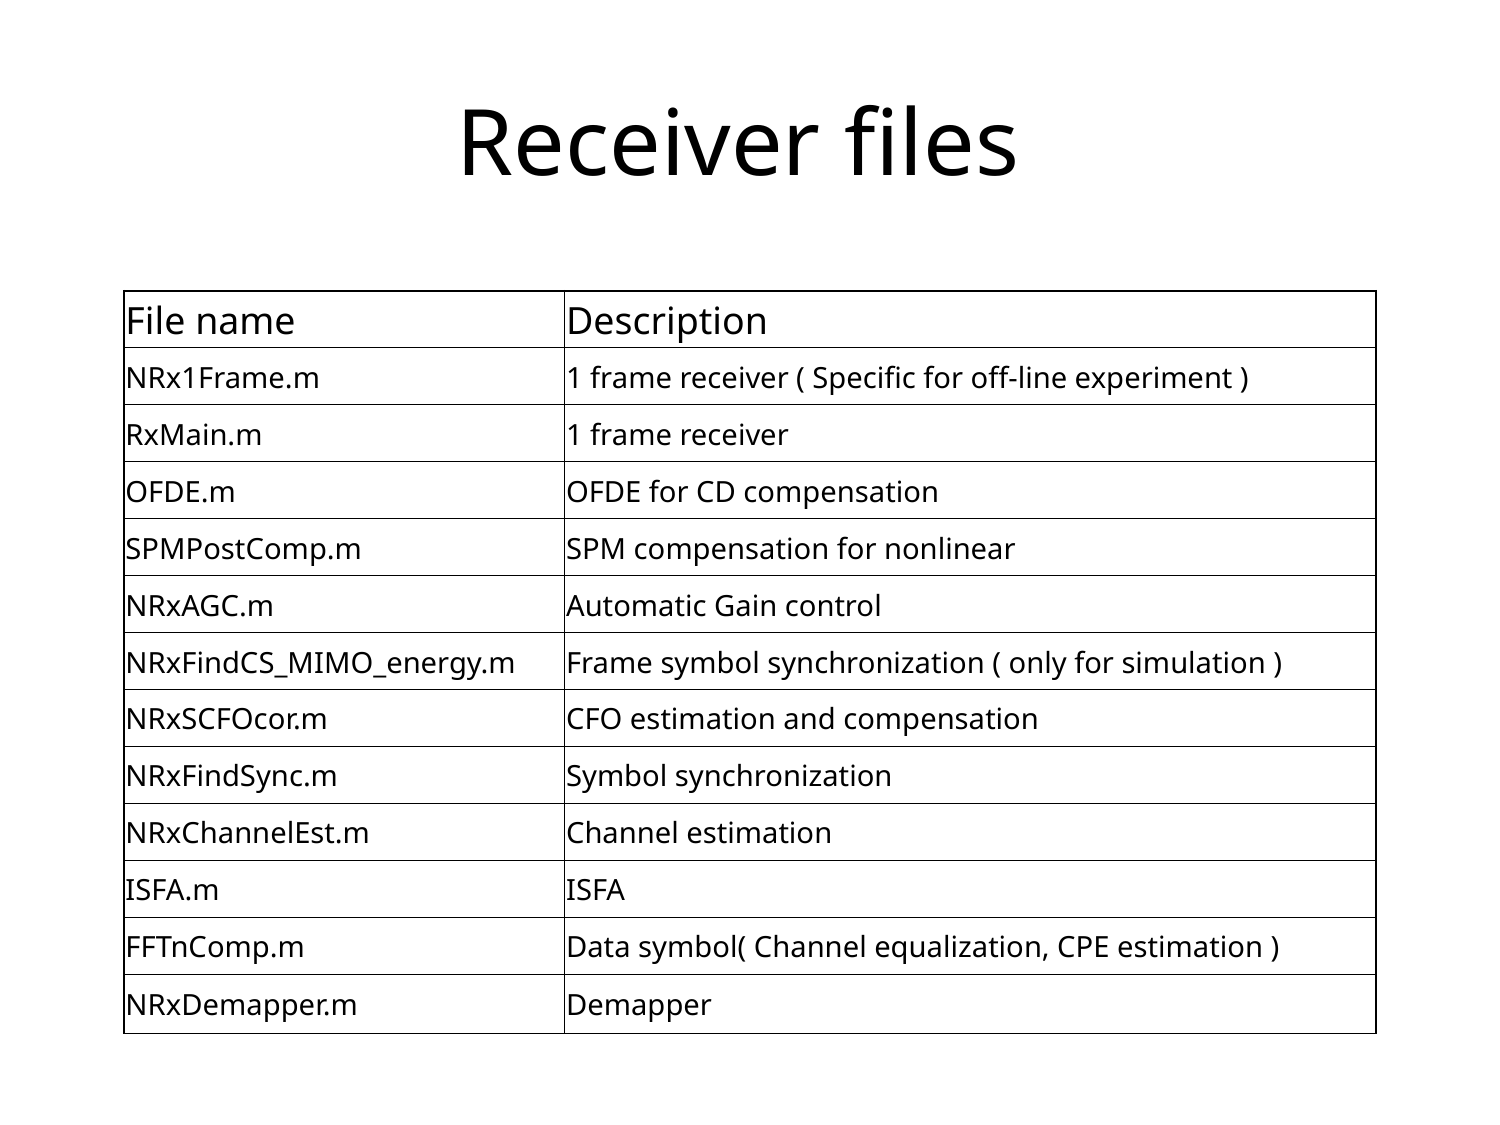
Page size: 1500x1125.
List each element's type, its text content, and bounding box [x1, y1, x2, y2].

table_cell OFDE for CD compensation [565, 462, 1375, 518]
table_cell NRxFindSync.m [125, 747, 564, 803]
table_cell Frame symbol synchronization ( only for simulation ) [565, 633, 1375, 689]
table_header File name [125, 292, 564, 347]
table_header Description [565, 292, 1375, 347]
table_cell Symbol synchronization [565, 747, 1375, 803]
table_cell Demapper [565, 975, 1375, 1033]
table_cell Data symbol( Channel equalization, CPE estimation ) [565, 918, 1375, 974]
table_cell Channel estimation [565, 804, 1375, 860]
table_cell OFDE.m [125, 462, 564, 518]
table_cell NRxSCFOcor.m [125, 690, 564, 746]
table_cell 1 frame receiver ( Specific for off-line experiment ) [565, 348, 1375, 404]
table_cell RxMain.m [125, 405, 564, 461]
table_cell ISFA.m [125, 861, 564, 917]
table_cell NRxFindCS_MIMO_energy.m [125, 633, 564, 689]
table_cell NRxChannelEst.m [125, 804, 564, 860]
table_cell Automatic Gain control [565, 576, 1375, 632]
table_cell NRx1Frame.m [125, 348, 564, 404]
table_cell NRxDemapper.m [125, 975, 564, 1033]
table_cell SPMPostComp.m [125, 519, 564, 575]
table_cell NRxAGC.m [125, 576, 564, 632]
table_cell FFTnComp.m [125, 918, 564, 974]
title Receiver files [75, 45, 1425, 233]
table_cell ISFA [565, 861, 1375, 917]
table_cell CFO estimation and compensation [565, 690, 1375, 746]
table_cell SPM compensation for nonlinear [565, 519, 1375, 575]
table_cell 1 frame receiver [565, 405, 1375, 461]
